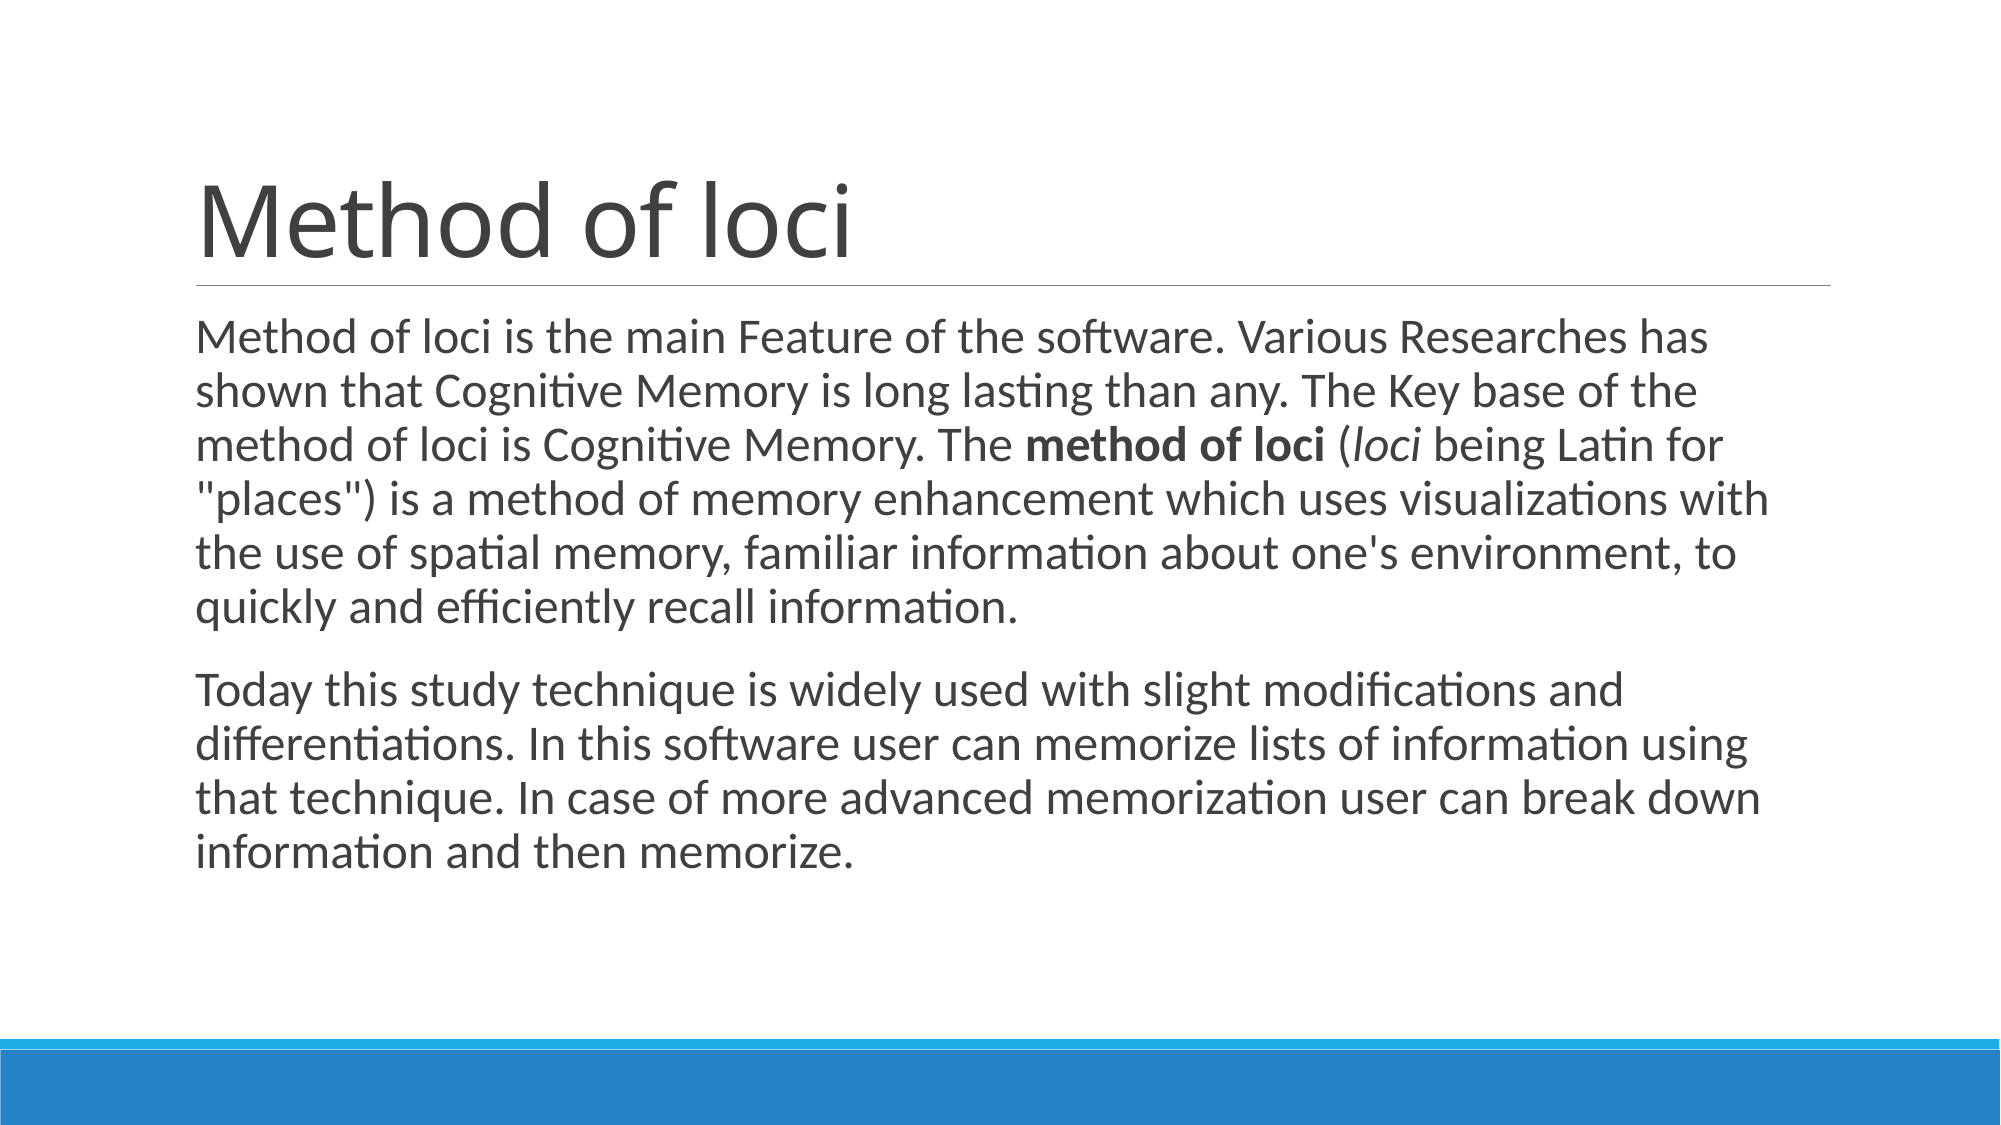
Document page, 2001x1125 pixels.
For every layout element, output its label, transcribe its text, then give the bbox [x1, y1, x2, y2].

list Method of loci is the main Feature of the software. Various Researches has shown that Cognitive Memory is long lasting than any. The Key base of the method of loci is Cognitive Memory. The method of loci (loci being Latin for "places") is a method of memory enhancement which uses visualizations with the use of spatial memory, familiar information about one's environment, to quickly and efficiently recall information. Today this study technique is widely used with slight modifications and differentiations. In this software user can memorize lists of information using that technique. In case of more advanced memorization user can break down information and then memorize. [180, 302, 1830, 963]
title Method of loci [180, 47, 1830, 285]
